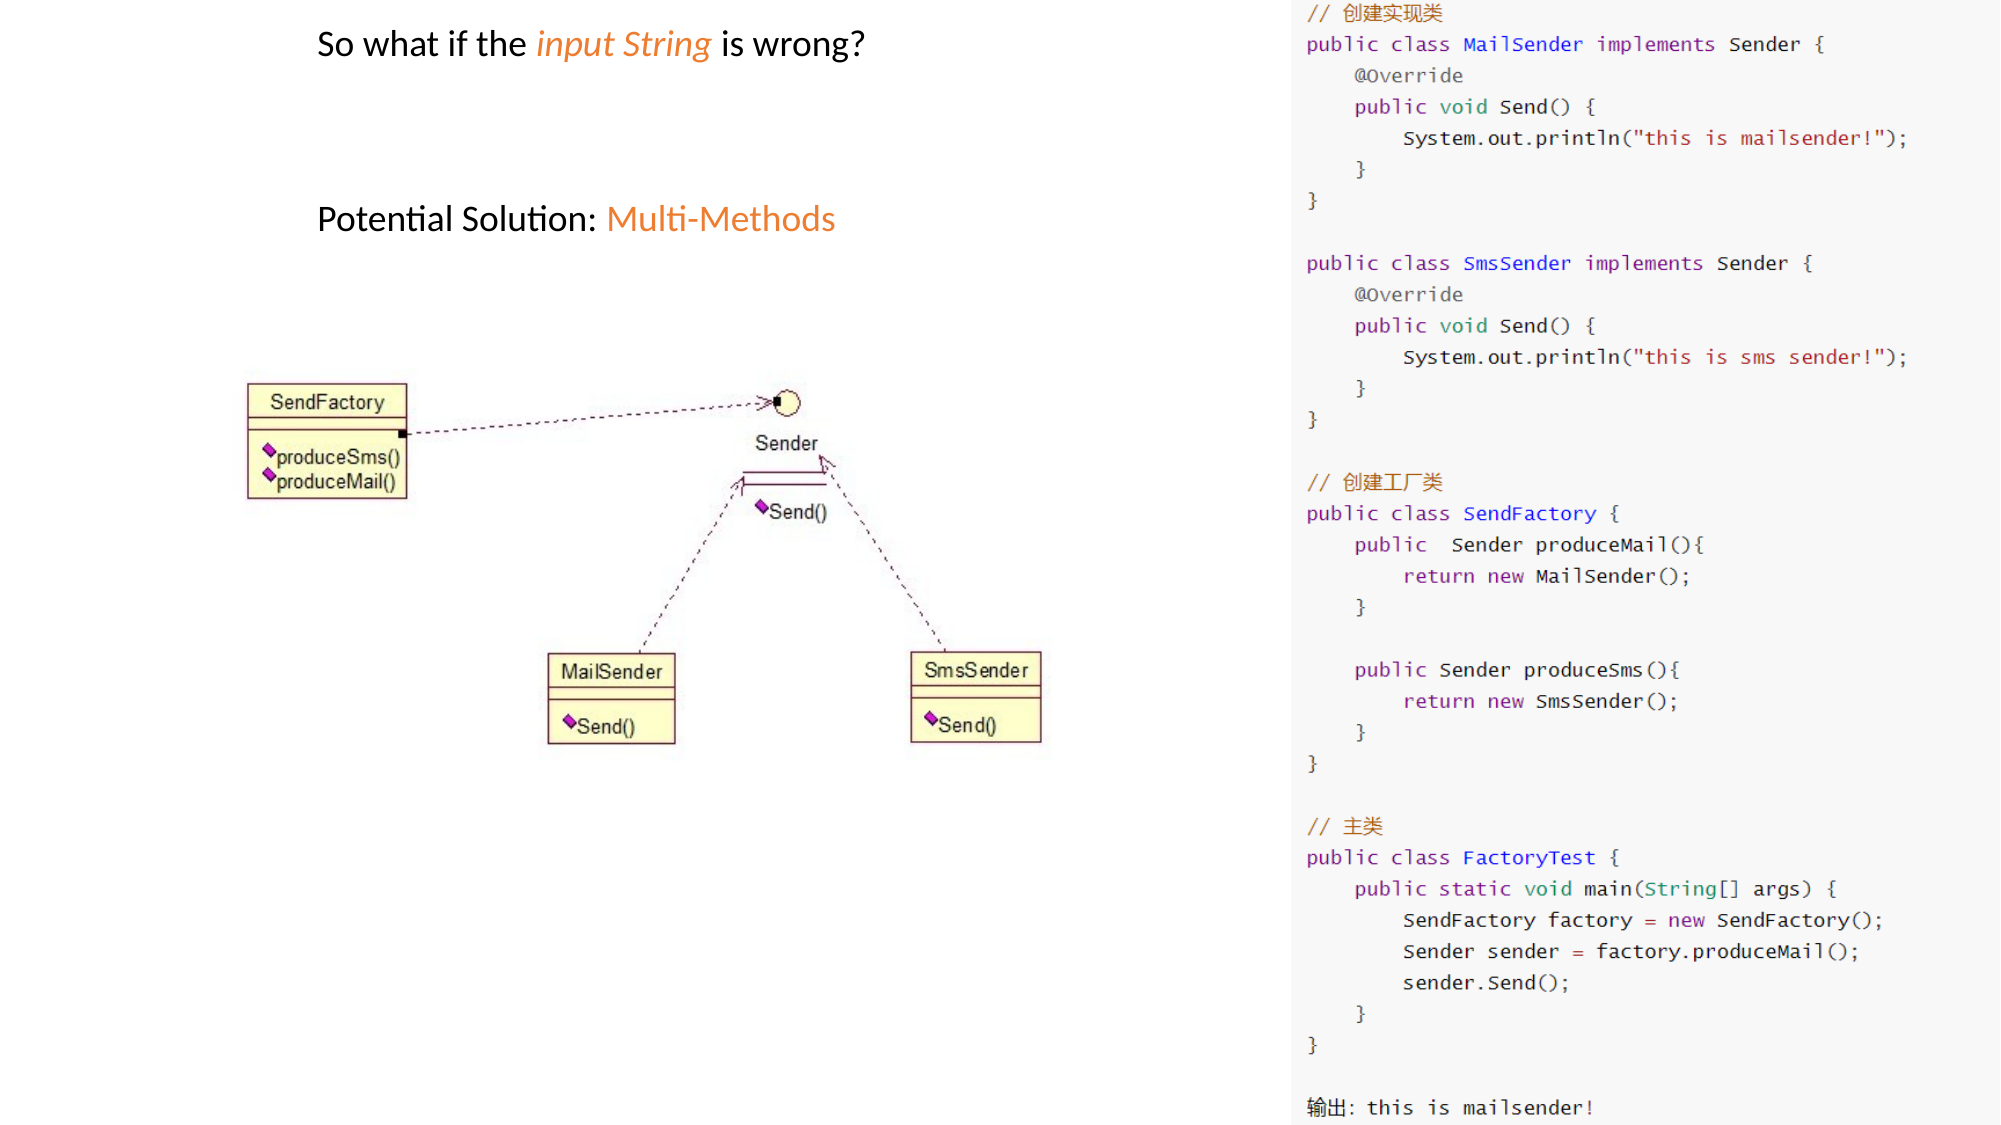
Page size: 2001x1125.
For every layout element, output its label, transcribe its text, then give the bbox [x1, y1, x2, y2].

picture [124, 321, 1202, 804]
text_box Potential Solution: Multi-Methods [302, 186, 943, 246]
text_box So what if the input String is wrong? [302, 11, 943, 71]
picture [1291, 0, 2000, 1125]
